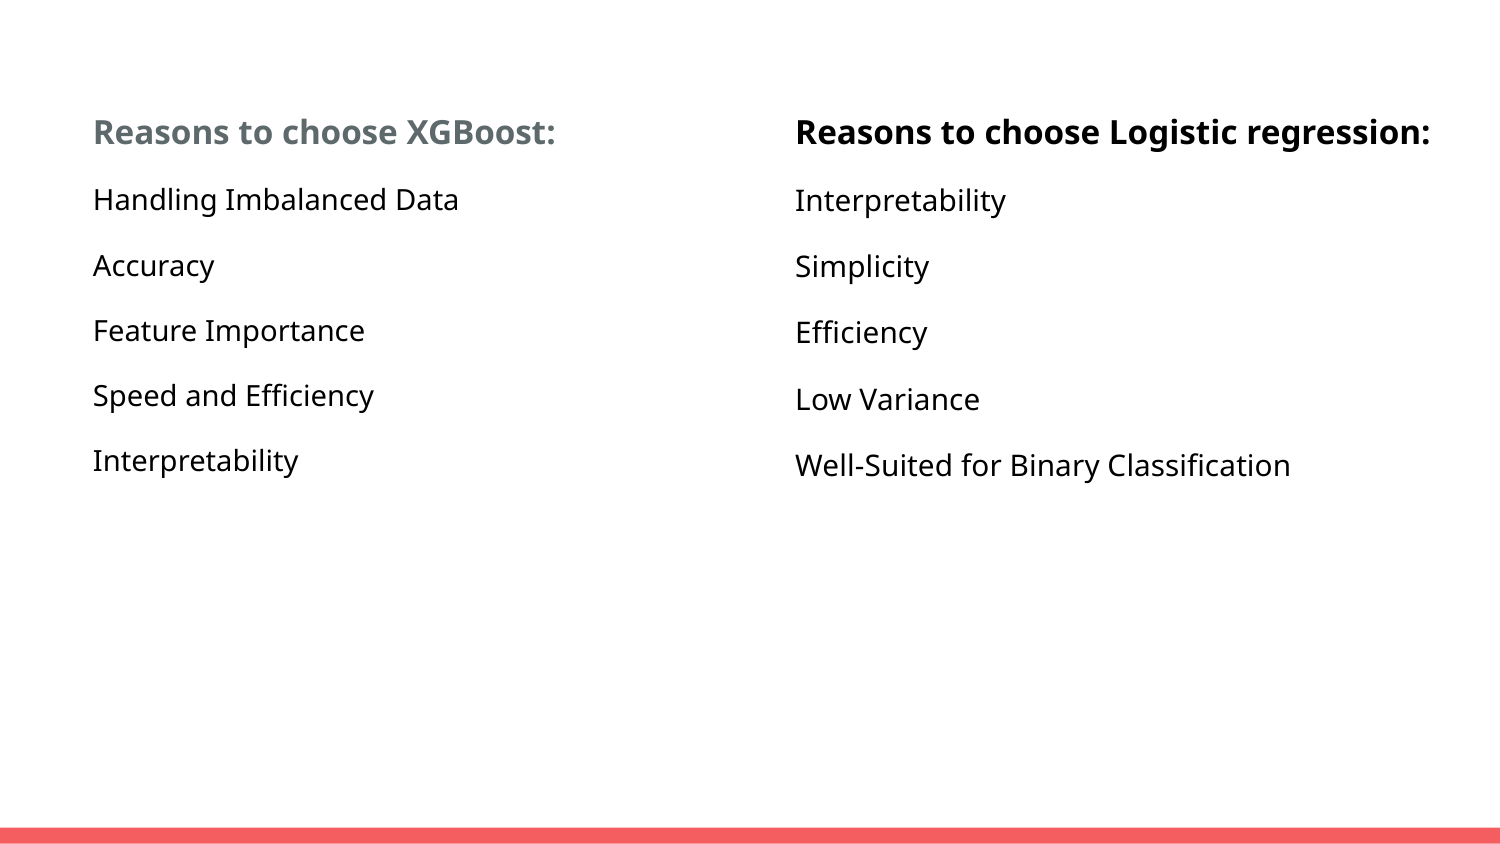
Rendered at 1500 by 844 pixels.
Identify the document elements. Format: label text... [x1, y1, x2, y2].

text_box [749, 76, 1440, 143]
text_box Reasons to choose Logistic regression: Interpretability Simplicity Efficiency Low Variance Well-Suited for Binary Classification [780, 90, 1469, 498]
list Reasons to choose XGBoost: Handling Imbalanced Data Accuracy Feature Importance Speed and Efficiency Interpretability [78, 90, 715, 754]
